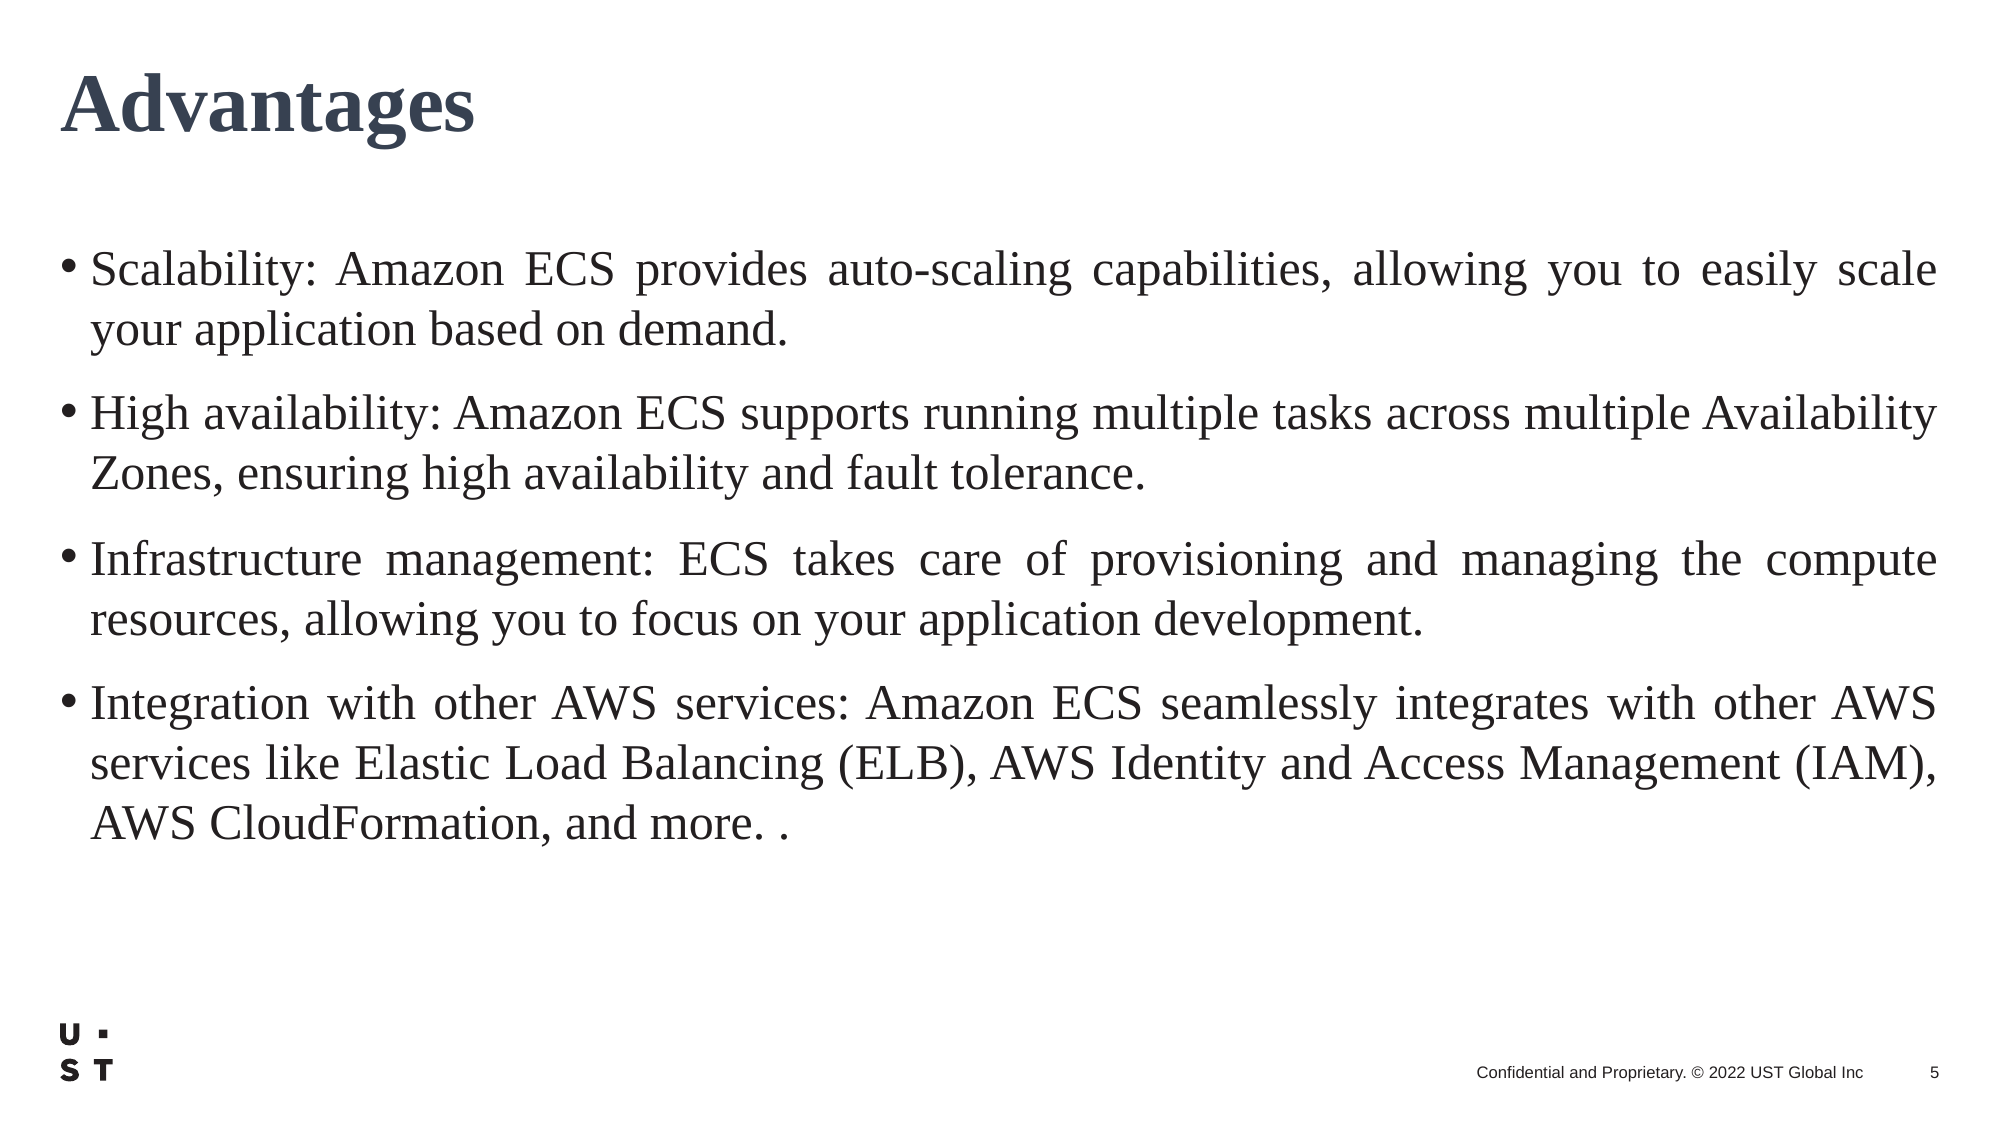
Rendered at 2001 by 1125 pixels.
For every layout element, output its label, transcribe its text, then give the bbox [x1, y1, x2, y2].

list Scalability: Amazon ECS provides auto-scaling capabilities, allowing you to easily scale your application based on demand. High availability: Amazon ECS supports running multiple tasks across multiple Availability Zones, ensuring high availability and fault tolerance. Infrastructure management: ECS takes care of provisioning and managing the compute resources, allowing you to focus on your application development. Integration with other AWS services: Amazon ECS seamlessly integrates with other AWS services like Elastic Load Balancing (ELB), AWS Identity and Access Management (IAM), AWS CloudFormation, and more. . [60, 234, 1940, 1049]
title Advantages [60, 60, 1940, 210]
